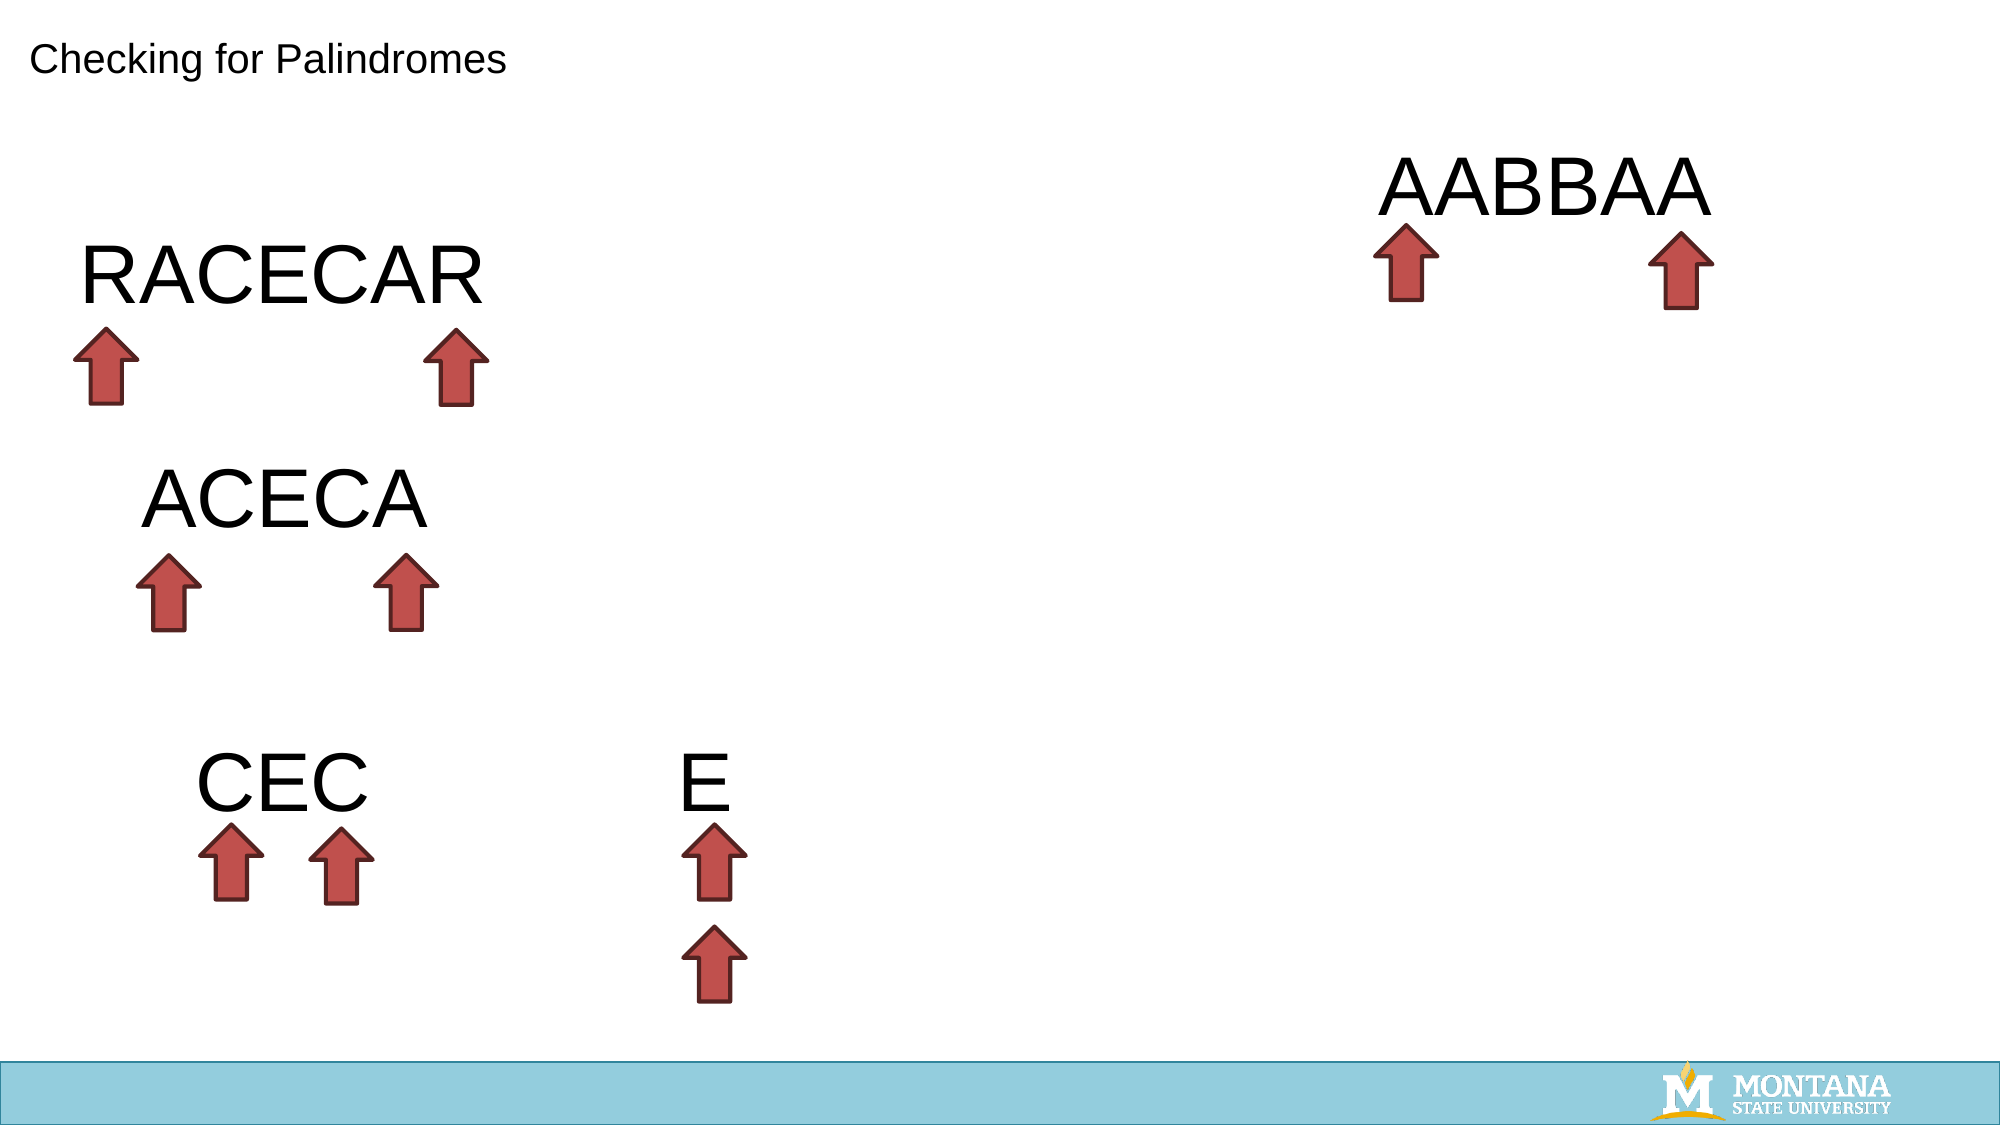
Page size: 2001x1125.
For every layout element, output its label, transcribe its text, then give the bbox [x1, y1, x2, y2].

text_box AABBAA [1364, 125, 1728, 240]
text_box [73, 326, 140, 406]
text_box [308, 826, 375, 906]
text_box Checking for Palindromes [14, 24, 523, 90]
picture [1649, 1060, 1892, 1122]
text_box RACECAR [65, 212, 502, 328]
text_box CEC [180, 721, 386, 836]
text_box E [662, 721, 749, 836]
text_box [1892, 1060, 2000, 1125]
text_box [681, 822, 748, 902]
text_box [1648, 230, 1715, 311]
text_box [423, 327, 490, 407]
text_box [135, 553, 202, 633]
text_box [681, 924, 748, 1004]
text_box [0, 1060, 1647, 1125]
text_box [1373, 222, 1440, 303]
text_box [198, 822, 265, 902]
text_box ACECA [126, 436, 443, 552]
text_box [373, 552, 440, 632]
